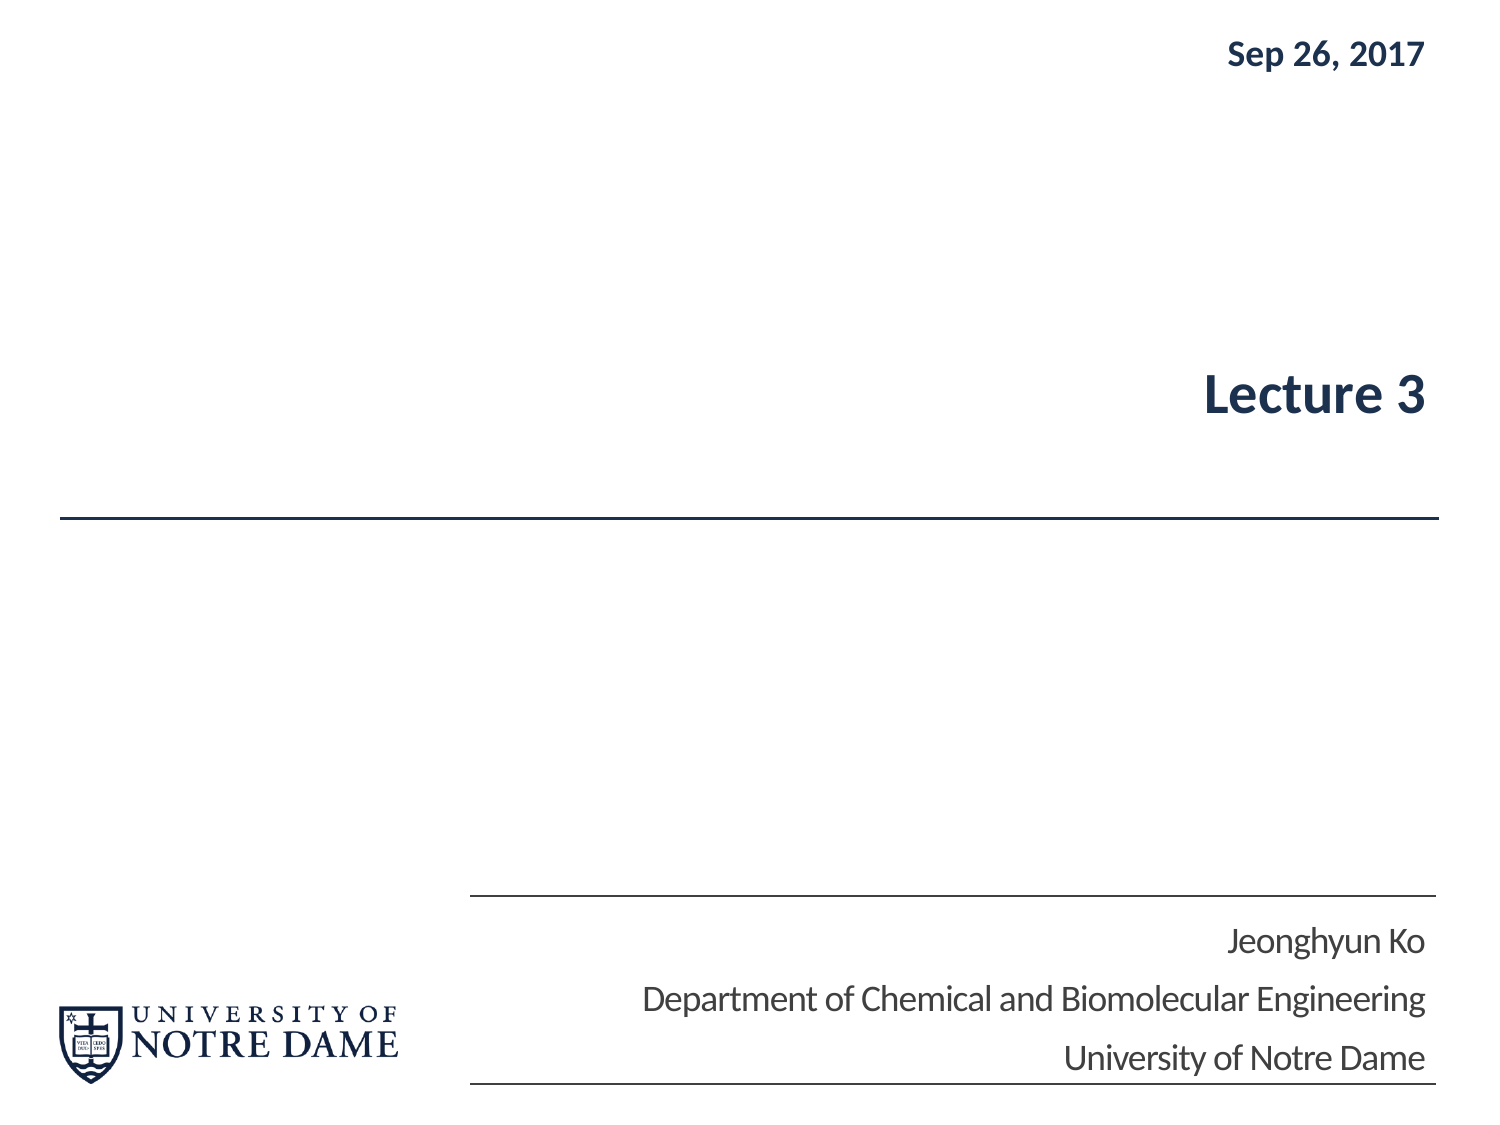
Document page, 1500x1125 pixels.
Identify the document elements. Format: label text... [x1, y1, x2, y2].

picture [59, 1004, 398, 1085]
title Lecture 3 [0, 333, 1442, 657]
text_box Sep 26, 2017 [1212, 21, 1440, 81]
subtitle Jeonghyun Ko Department of Chemical and Biomolecular Engineering University of Notre Dame [98, 663, 1442, 1125]
